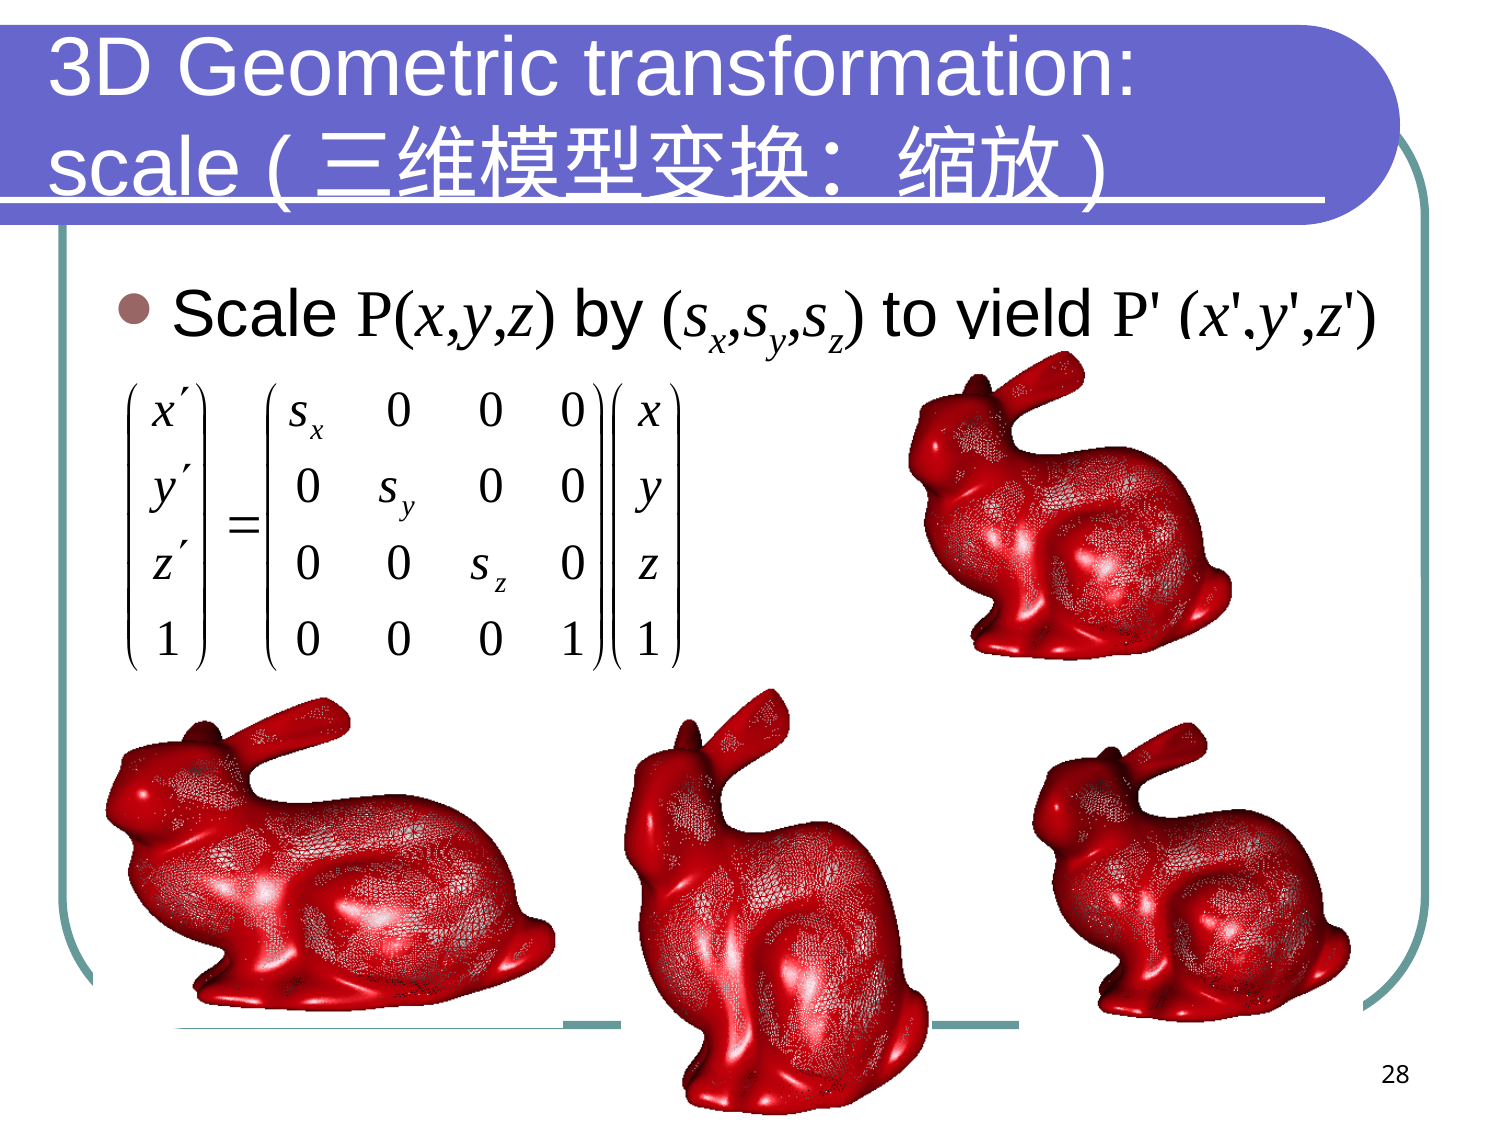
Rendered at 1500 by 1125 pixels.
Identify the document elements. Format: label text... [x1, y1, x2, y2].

slide_number 28 [1074, 1024, 1426, 1101]
picture [1019, 702, 1364, 1053]
list Scale P(x,y,z) by (sx,sy,sz) to yield P' (x',y',z') [99, 262, 1401, 387]
title 3D Geometric transformation: scale (三维模型变换：缩放) [31, 37, 1348, 188]
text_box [116, 374, 698, 681]
picture [93, 691, 564, 1028]
picture [620, 339, 1257, 1125]
